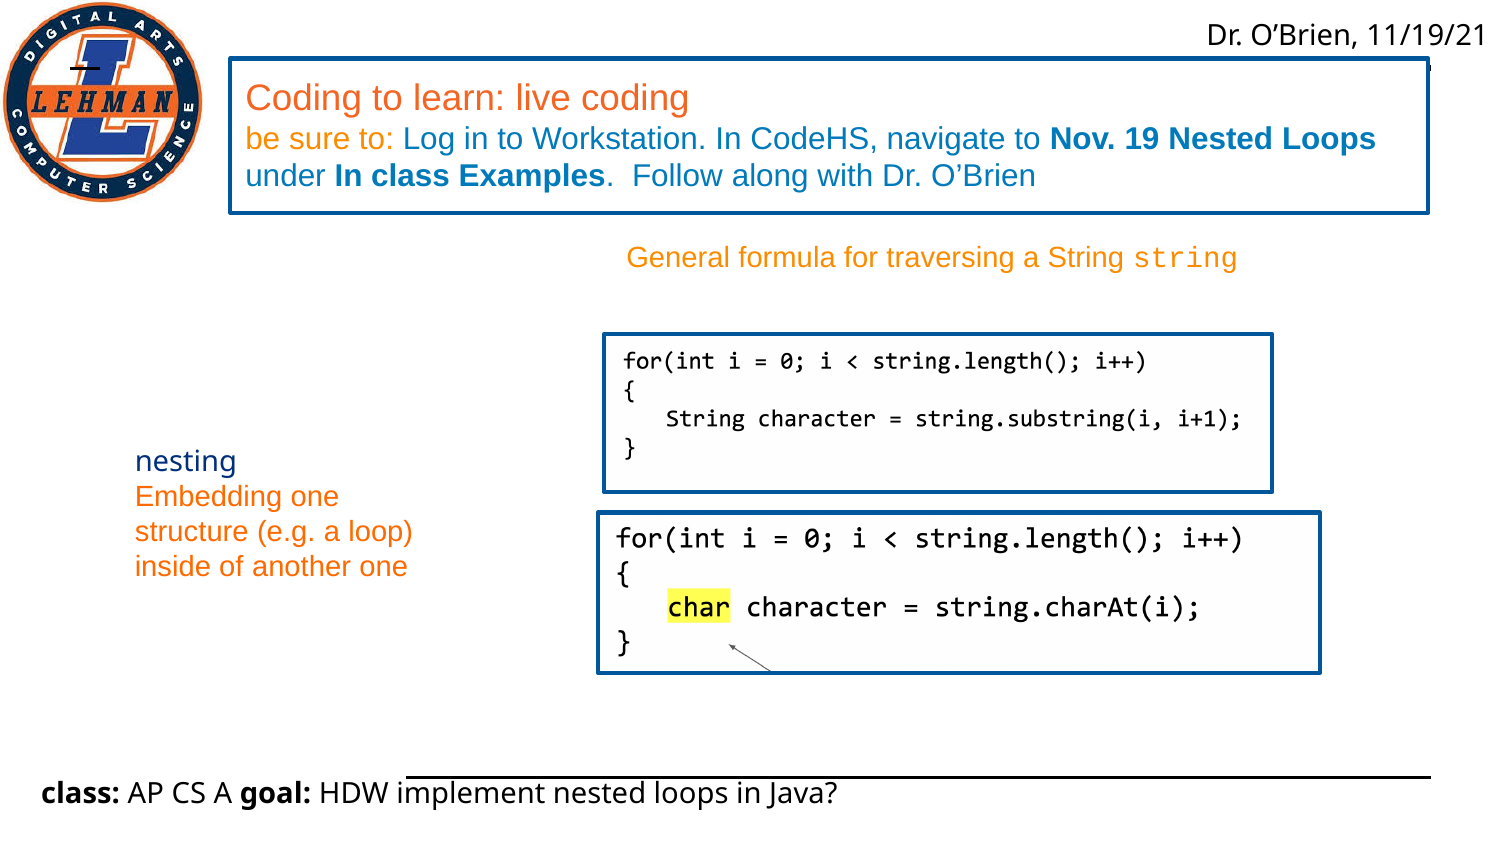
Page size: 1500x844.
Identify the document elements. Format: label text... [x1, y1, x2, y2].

text_box nesting Embedding one structure (e.g. a loop) inside of another one [134, 442, 452, 618]
picture [0, 0, 204, 204]
title Coding to learn: live coding be sure to: Log in to Workstation. In CodeHS, navigate to Nov. 19 Nested Loops under In class Examples. Follow along with Dr. O’Brien [229, 58, 1429, 214]
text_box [599, 238, 1500, 671]
